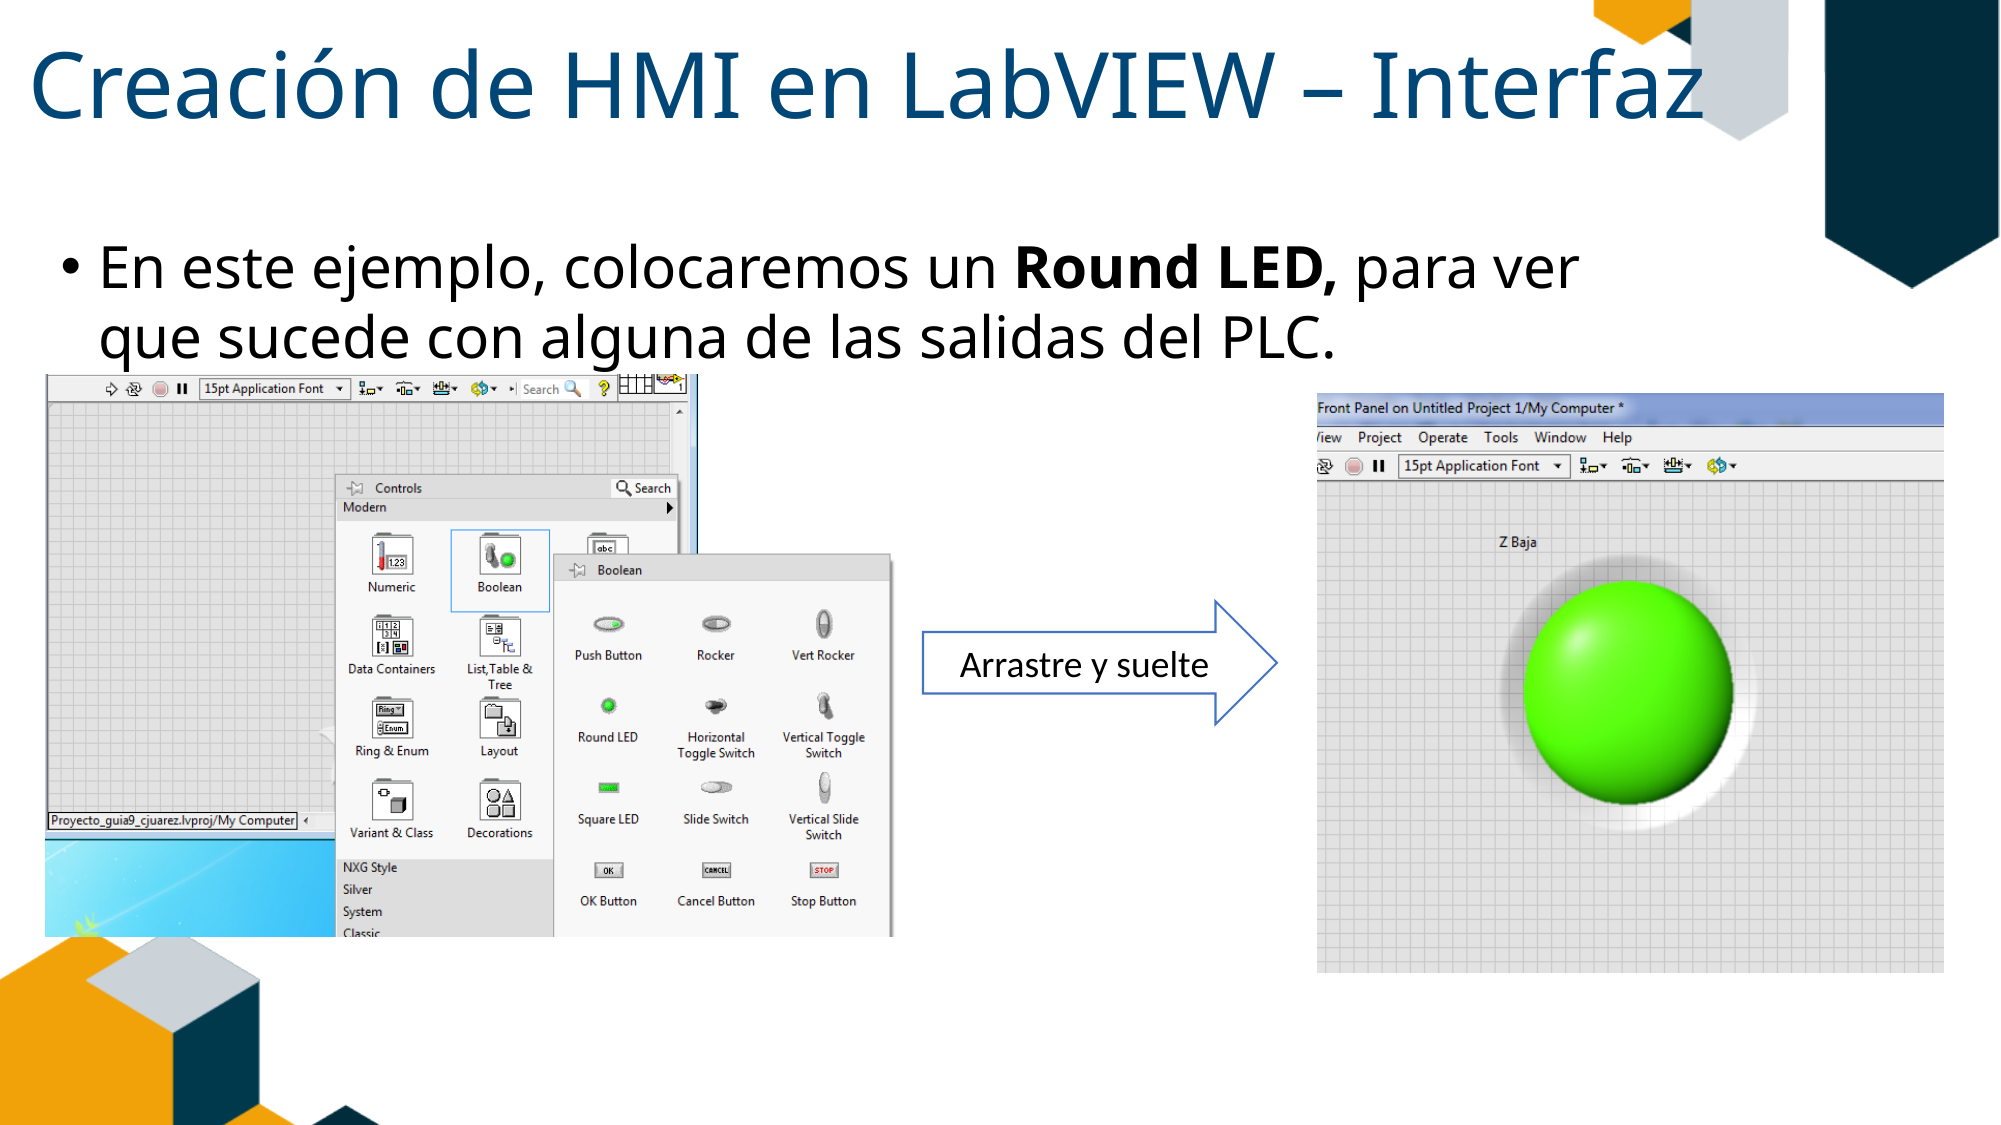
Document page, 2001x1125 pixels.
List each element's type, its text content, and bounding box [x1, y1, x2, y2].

text_box Arrastre y suelte [921, 598, 1279, 727]
picture [1317, 393, 1944, 973]
picture [0, 374, 904, 1125]
title Creación de HMI en LabVIEW – Interfaz [13, 20, 1792, 158]
list En este ejemplo, colocaremos un Round LED, para ver que sucede con alguna de las salidas del PLC. [45, 222, 1695, 937]
picture [1566, 0, 2000, 289]
